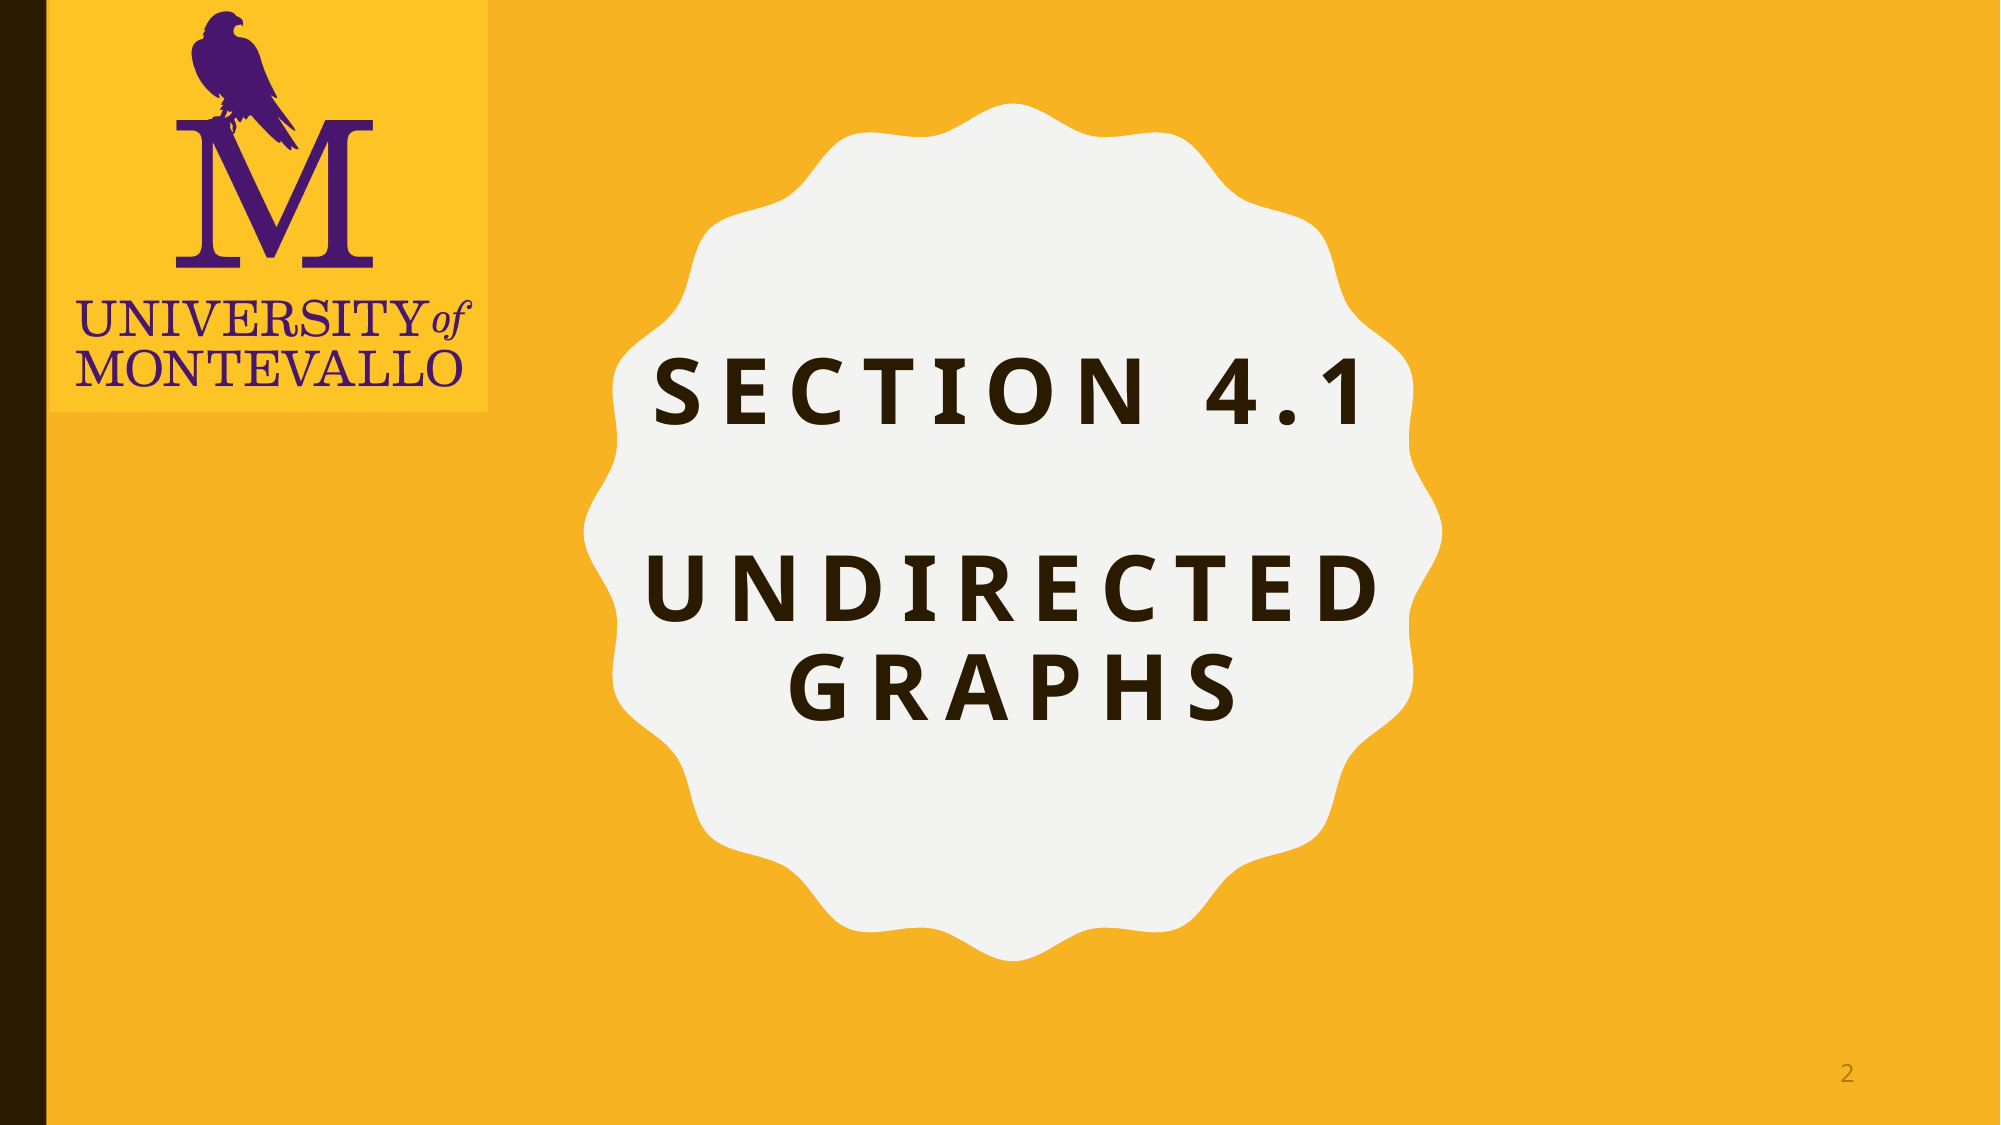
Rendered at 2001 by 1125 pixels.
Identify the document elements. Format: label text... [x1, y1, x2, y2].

slide_number 2 [1487, 1045, 1870, 1103]
picture [50, 0, 488, 413]
title Section 4.1 Undirected Graphs [173, 205, 1867, 1028]
